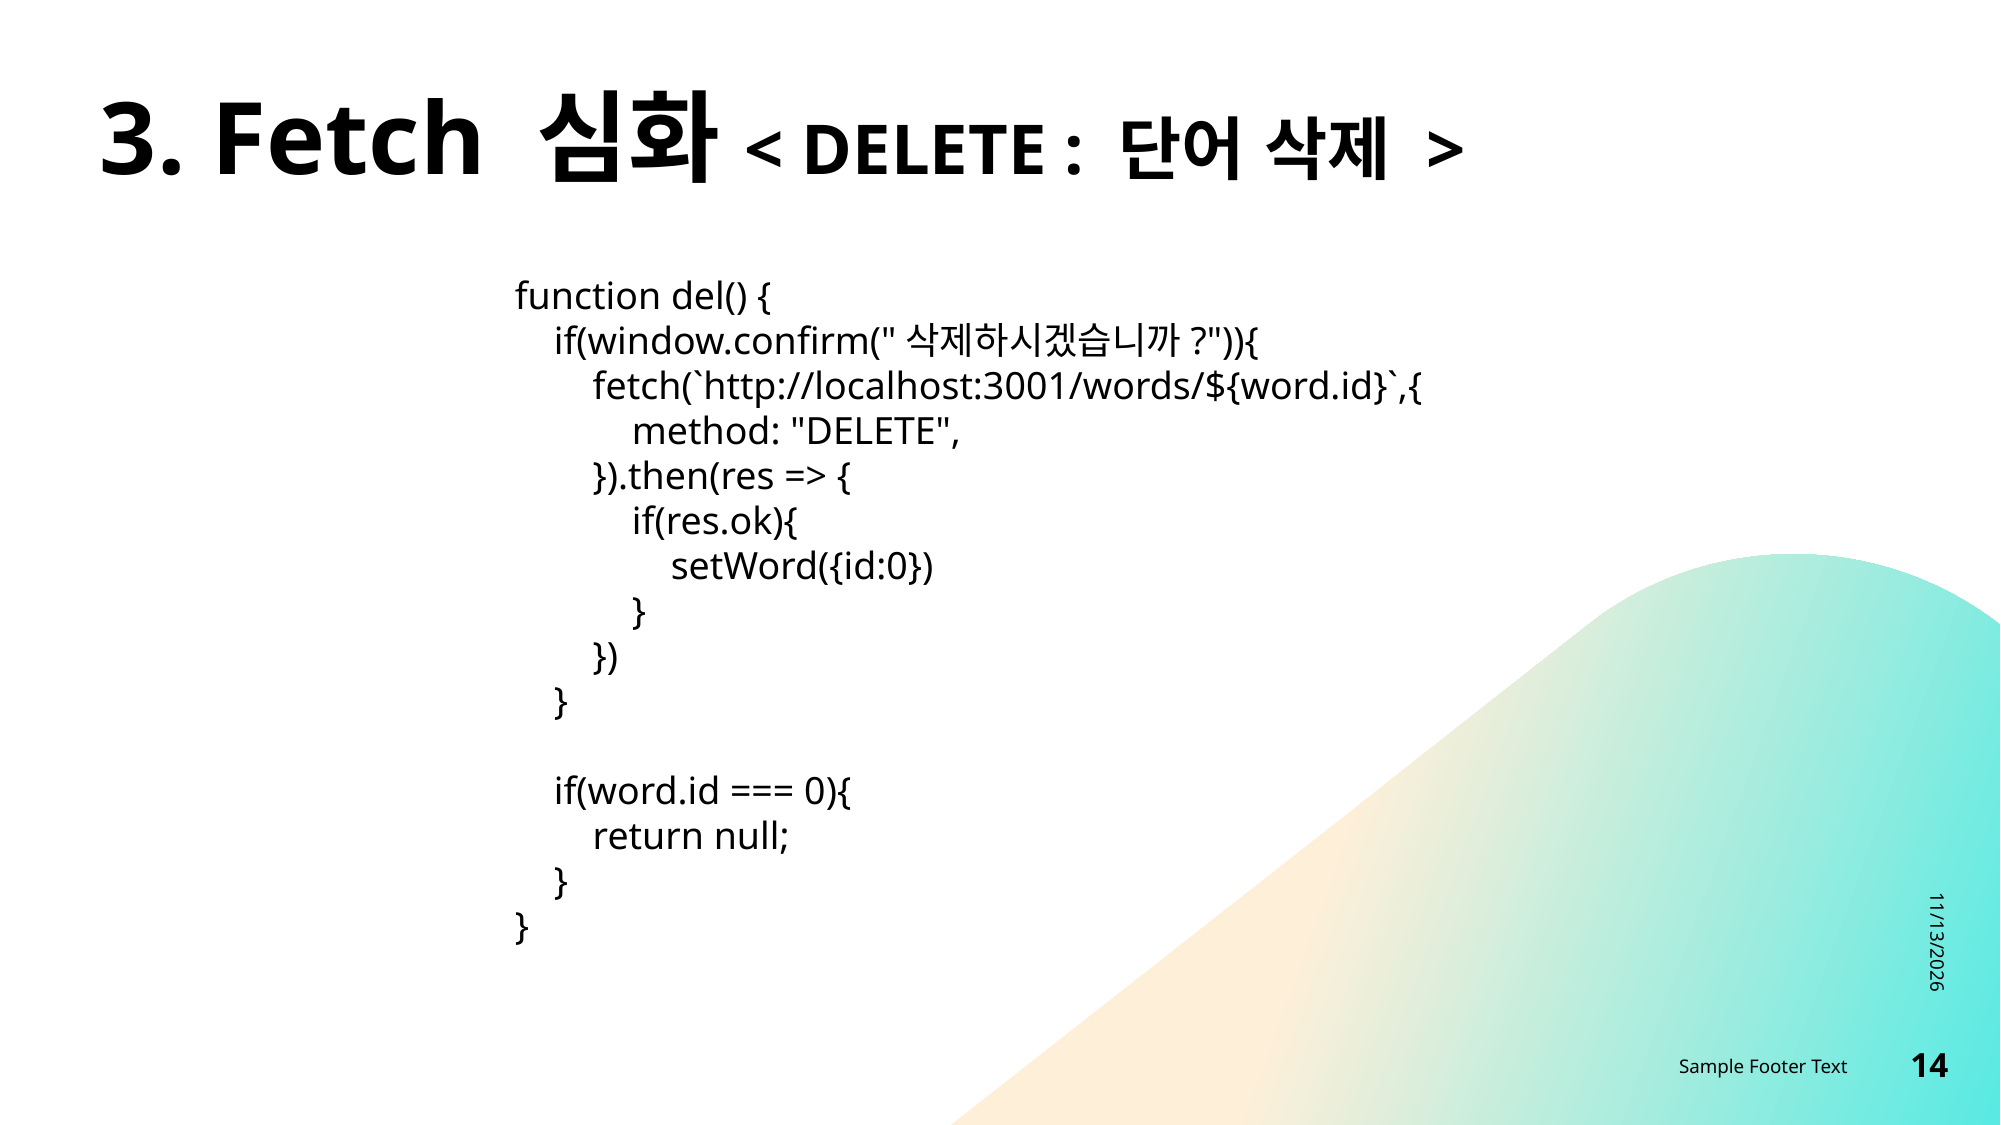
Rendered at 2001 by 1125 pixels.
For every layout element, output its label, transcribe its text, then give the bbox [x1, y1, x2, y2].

slide_number 14 [1862, 1036, 1964, 1097]
text_box function del() { if(window.confirm("삭제하시겠습니까?")){ fetch(`http://localhost:3001/words/${word.id}`,{ method: "DELETE", }).then(res => { if(res.ok){ setWord({id:0}) } }) } if(word.id === 0){ return null; } } [500, 264, 1500, 955]
footer Sample Footer Text [1412, 1036, 1862, 1097]
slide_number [1906, 571, 1967, 1008]
title 3. Fetch 심화< DELETE : 단어 삭제 > [85, 56, 1915, 202]
